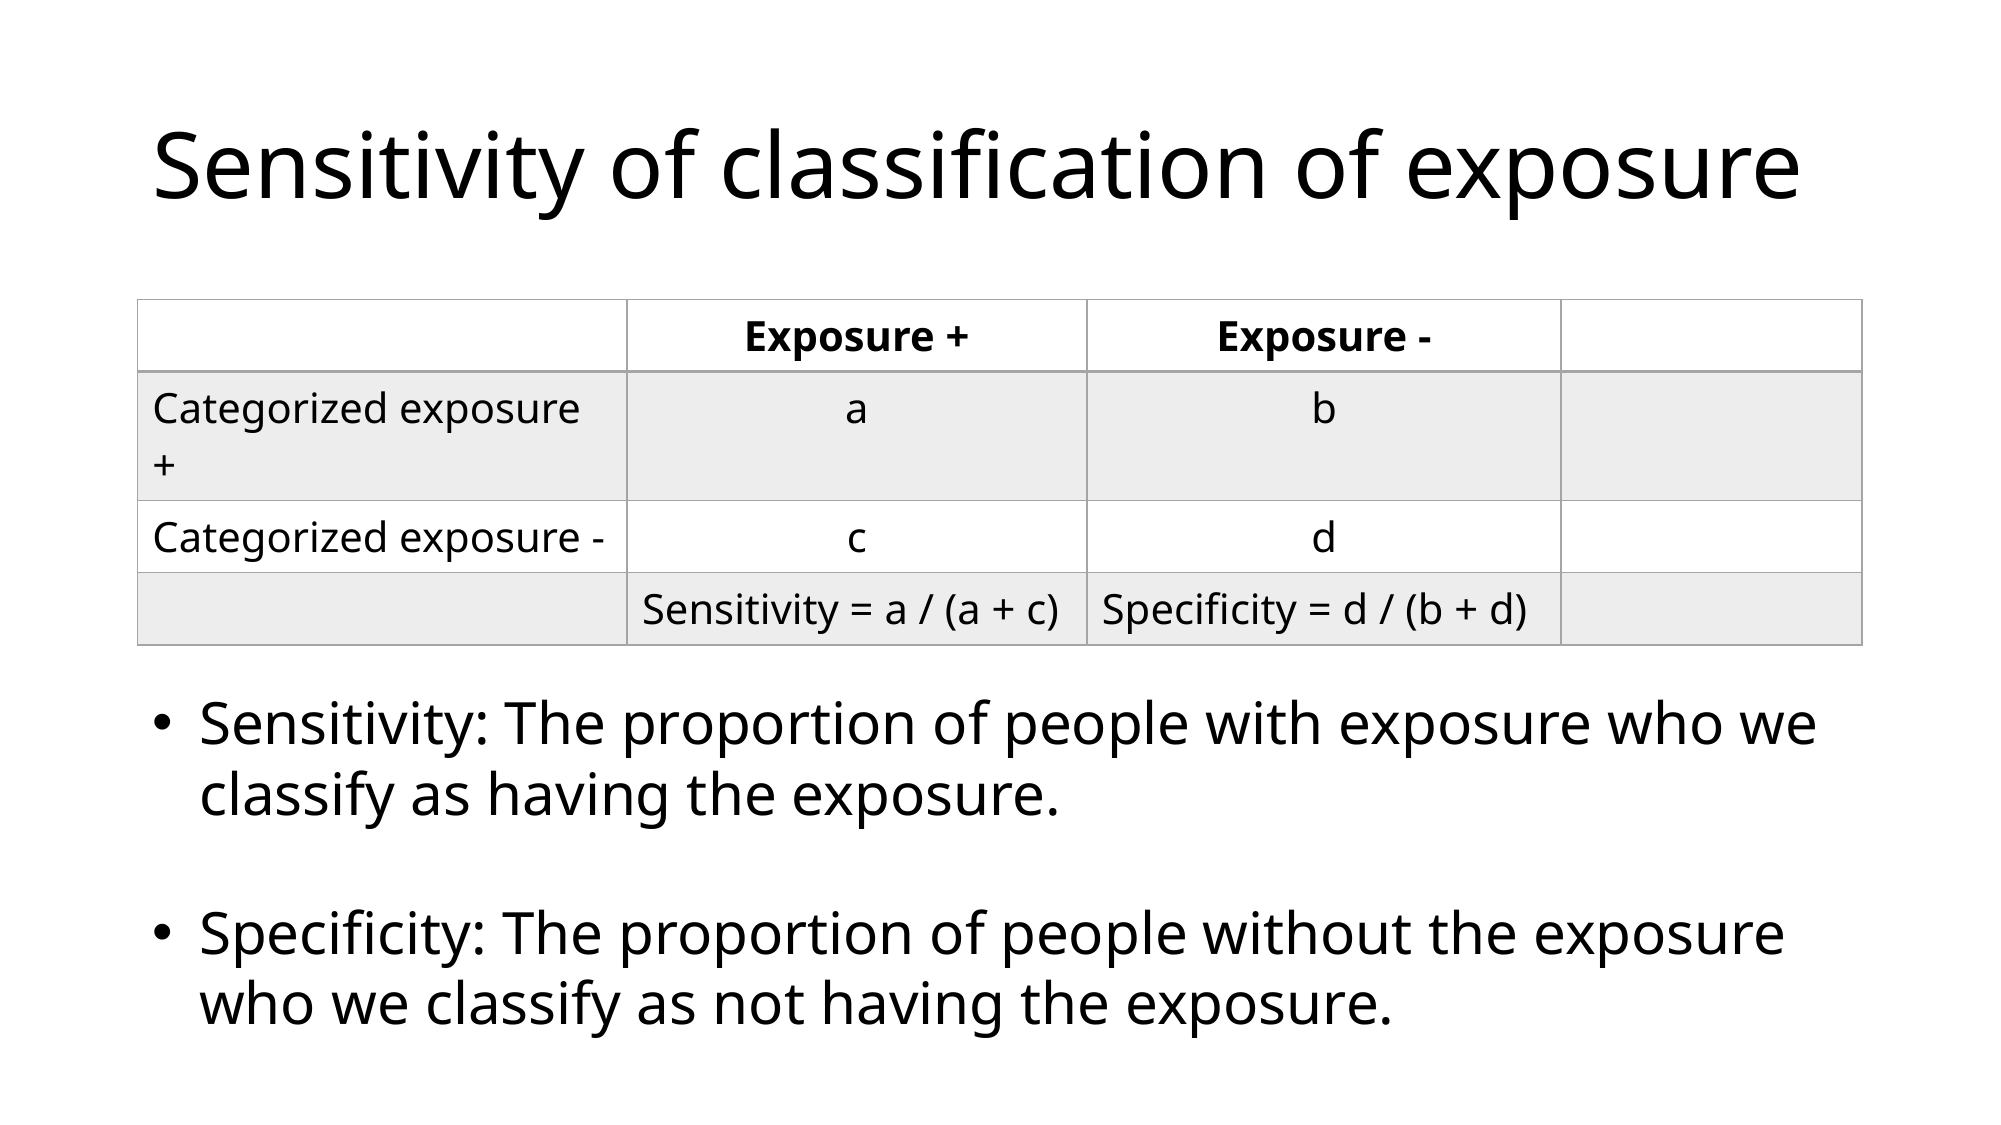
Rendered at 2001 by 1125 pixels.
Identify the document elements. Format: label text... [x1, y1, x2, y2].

table_header Exposure - [1088, 300, 1560, 370]
table_cell Specificity = d / (b + d) [1088, 573, 1560, 644]
table_cell Categorized exposure - [138, 501, 626, 572]
table_cell Sensitivity = a / (a + c) [628, 573, 1086, 644]
table_cell [138, 573, 626, 644]
table_cell a [628, 373, 1086, 500]
table_header [1562, 300, 1861, 370]
table_cell c [628, 501, 1086, 572]
text_box Sensitivity: The proportion of people with exposure who we classify as having the exposure. Specificity: The proportion of people without the exposure who we classify as not having the exposure. [137, 679, 1863, 1044]
title Sensitivity of classification of exposure [137, 59, 1863, 278]
table_cell [1562, 373, 1861, 500]
table_header Exposure + [628, 300, 1086, 370]
table_cell Categorized exposure + [138, 373, 626, 500]
table_cell b [1088, 373, 1560, 500]
table_header [138, 300, 626, 370]
table_cell [1562, 501, 1861, 572]
table_cell [1562, 573, 1861, 644]
table_cell d [1088, 501, 1560, 572]
